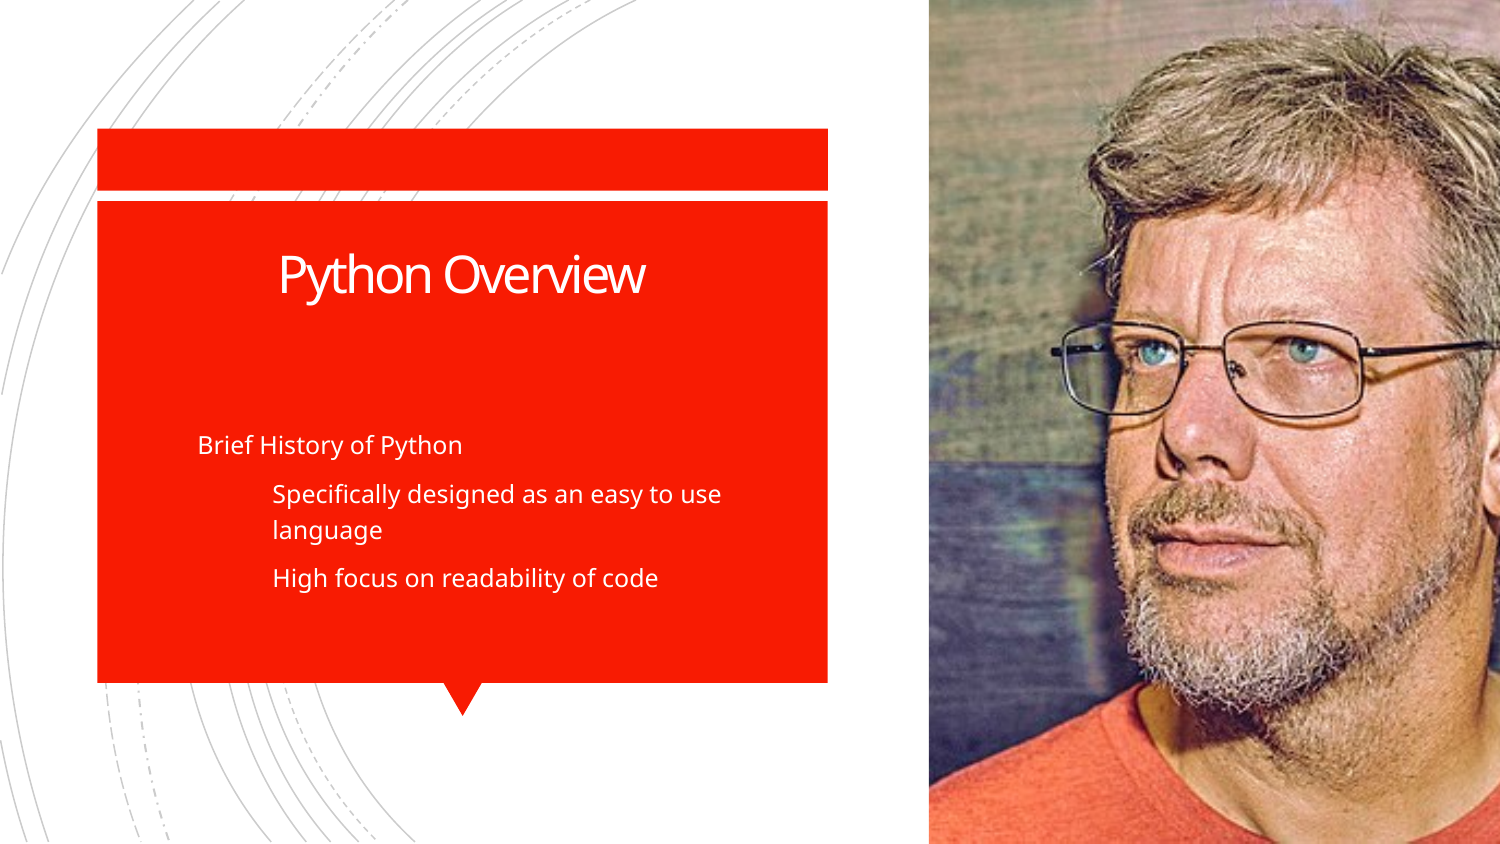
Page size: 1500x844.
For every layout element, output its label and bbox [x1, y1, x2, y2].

text_box [0, 0, 928, 844]
picture [928, 0, 1500, 844]
